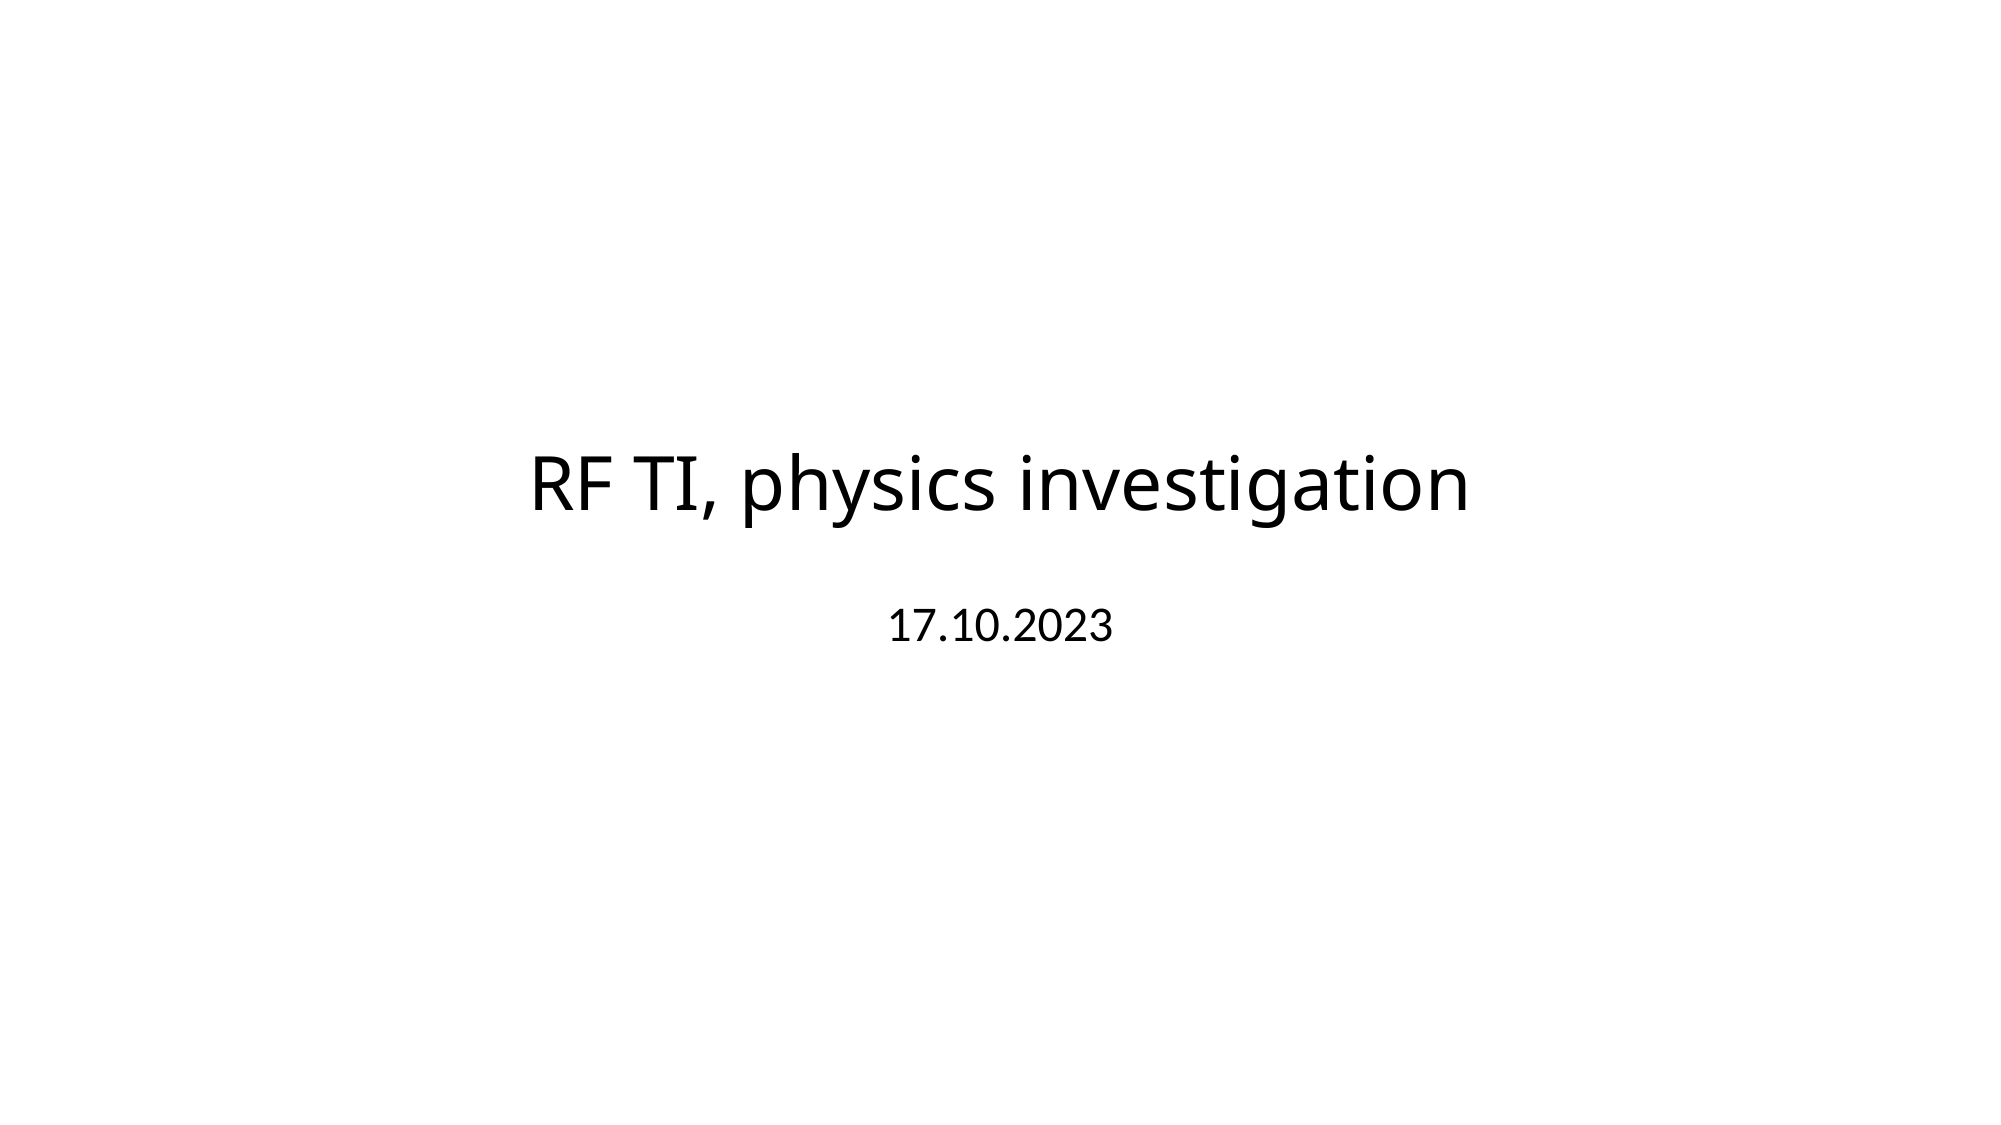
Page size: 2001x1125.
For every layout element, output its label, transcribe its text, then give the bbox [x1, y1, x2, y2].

title RF TI, physics investigation [429, 353, 1571, 535]
subtitle 17.10.2023 [717, 590, 1283, 666]
